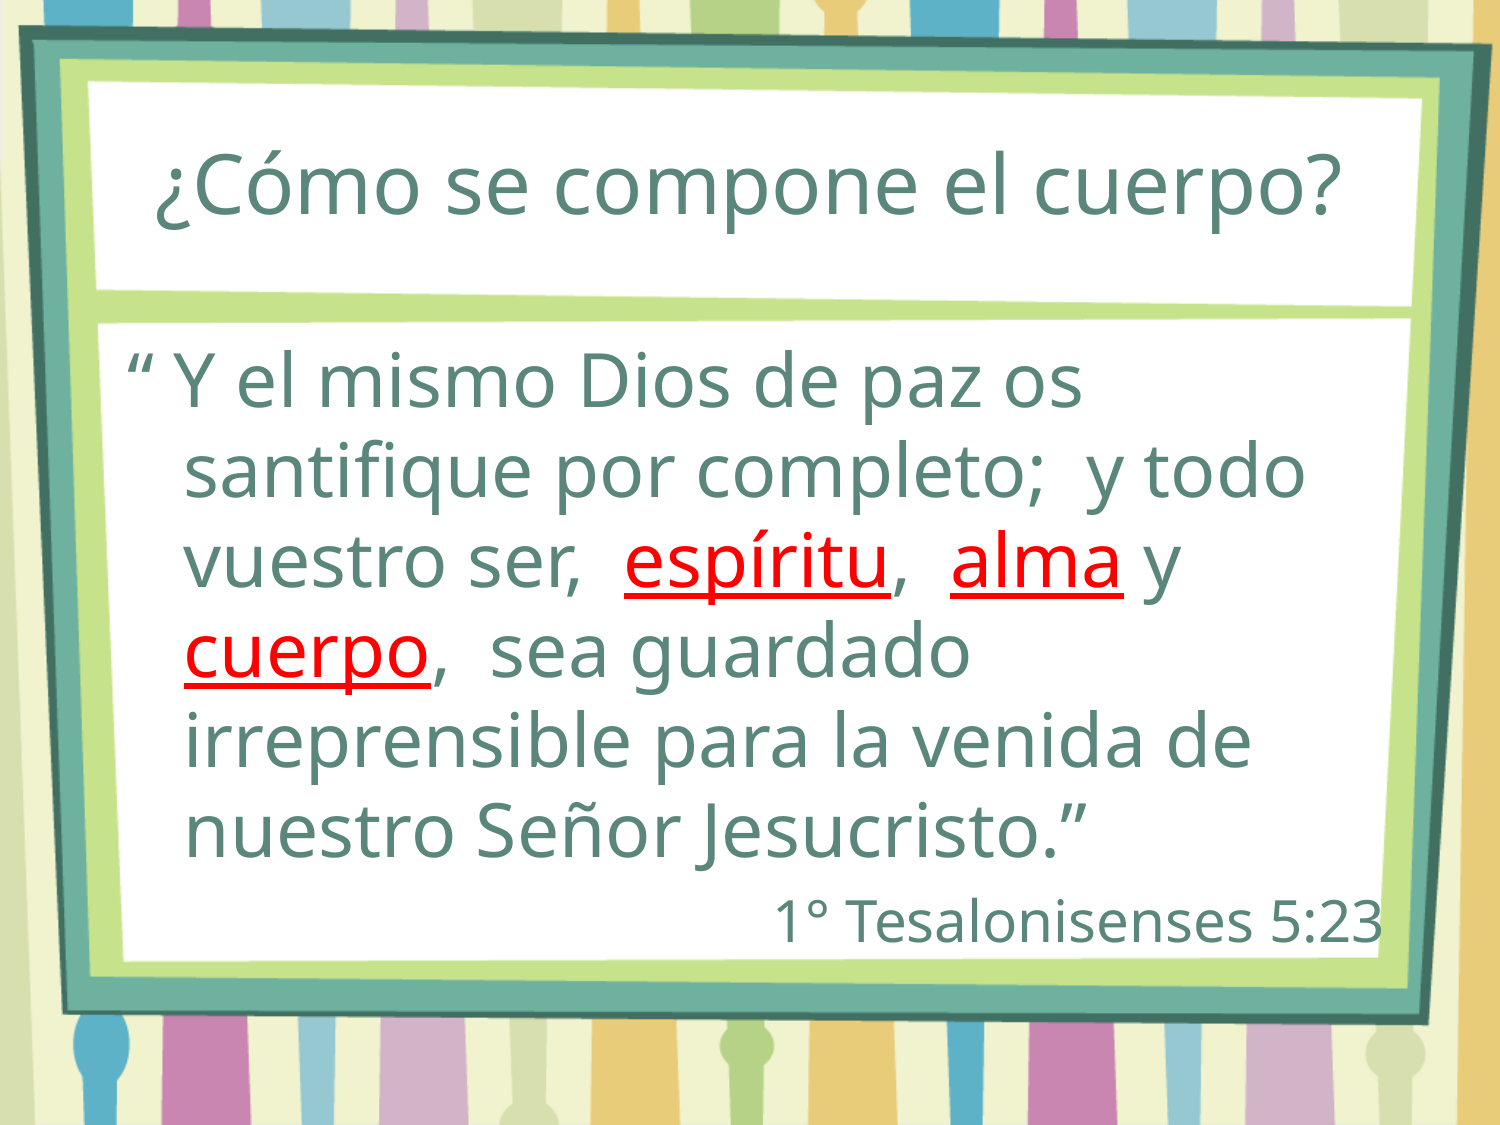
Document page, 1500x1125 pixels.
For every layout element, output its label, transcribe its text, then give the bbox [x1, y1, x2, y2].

list “ Y el mismo Dios de paz os santifique por completo; y todo vuestro ser, espíritu, alma y cuerpo, sea guardado irreprensible para la venida de nuestro Señor Jesucristo.” 1° Tesalonisenses 5:23 [112, 324, 1401, 1006]
title ¿Cómo se compone el cuerpo? [74, 87, 1426, 276]
picture [0, 0, 1500, 1125]
